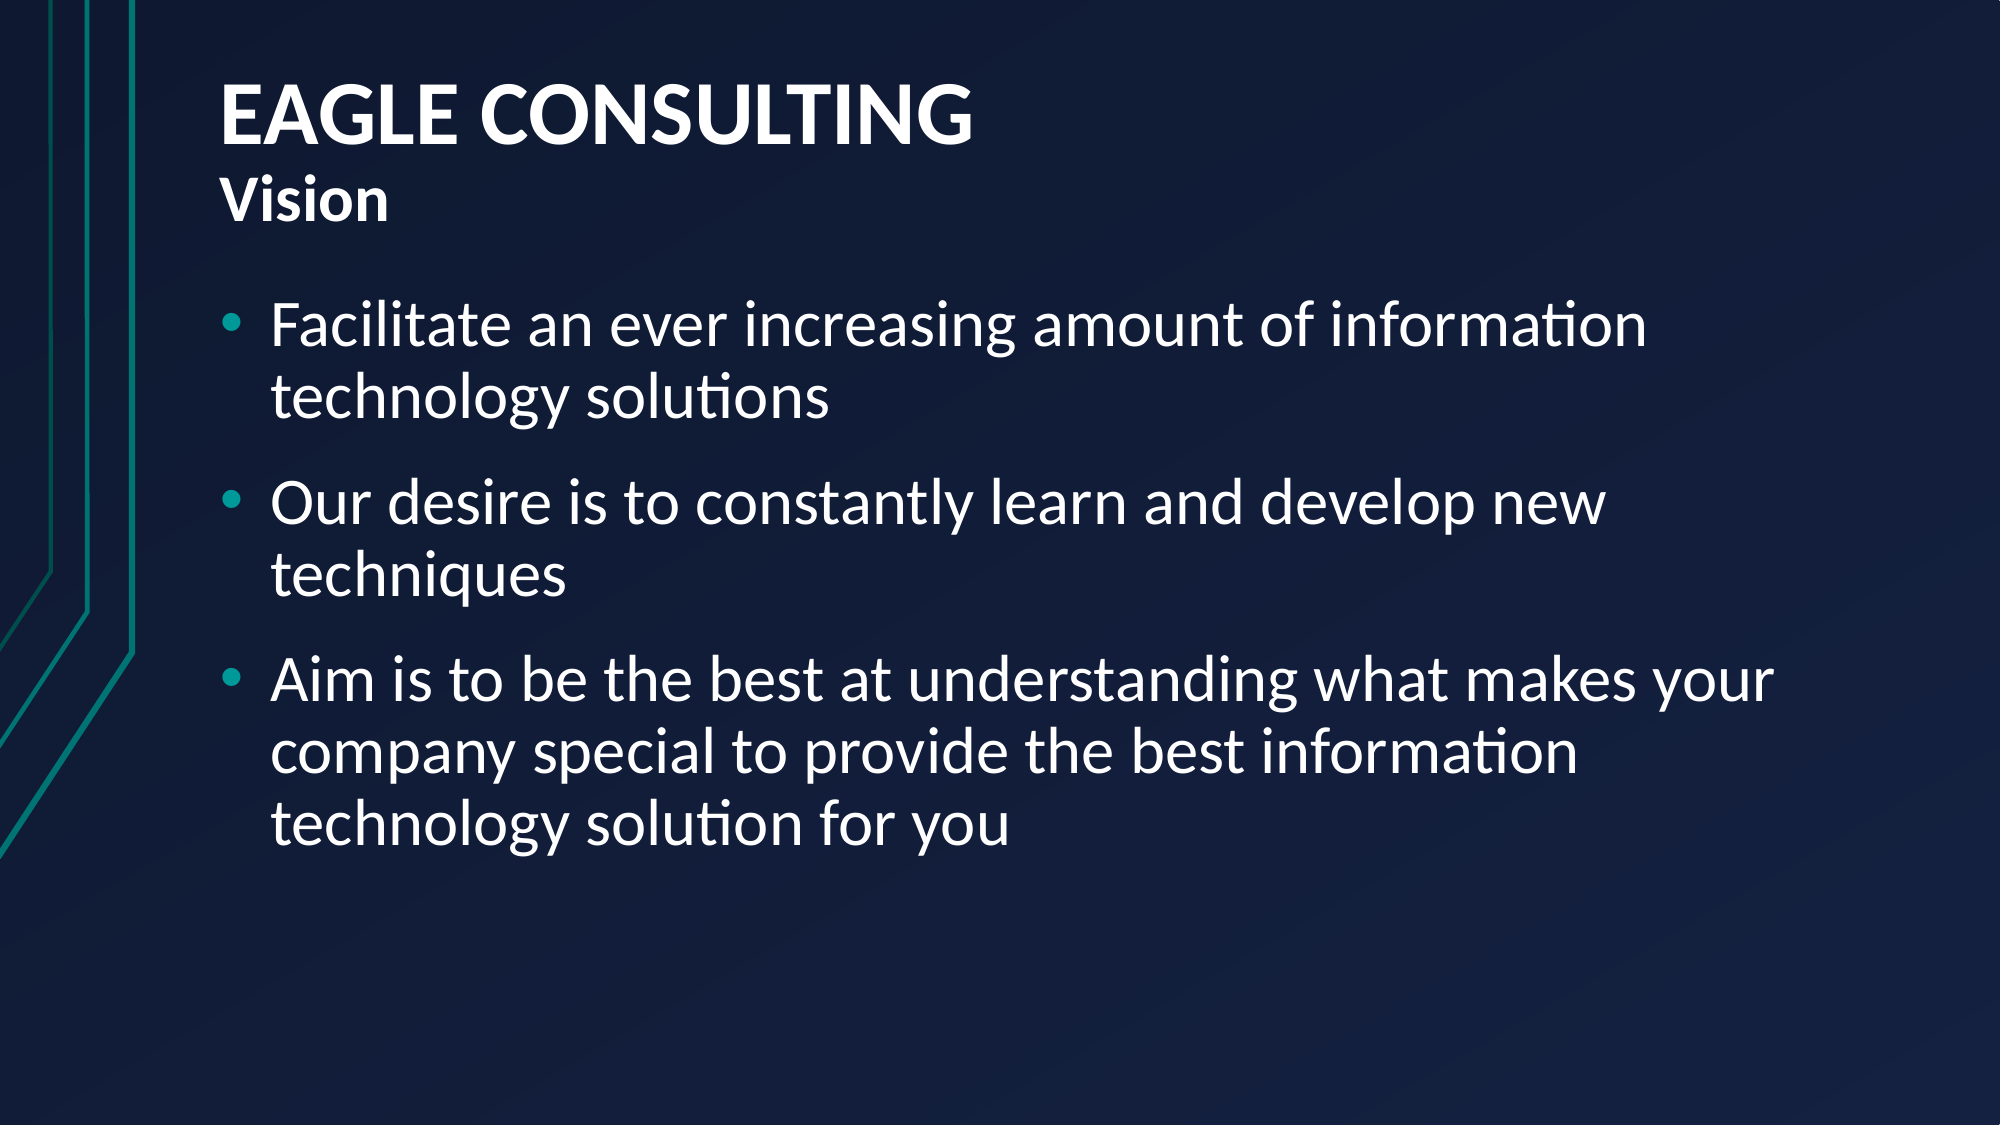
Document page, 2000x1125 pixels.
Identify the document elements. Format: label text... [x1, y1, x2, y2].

list Facilitate an ever increasing amount of information technology solutions Our desire is to constantly learn and develop new techniques Aim is to be the best at understanding what makes your company special to provide the best information technology solution for you [199, 279, 1900, 1012]
title EAGLE CONSULTING Vision [199, 45, 1900, 246]
